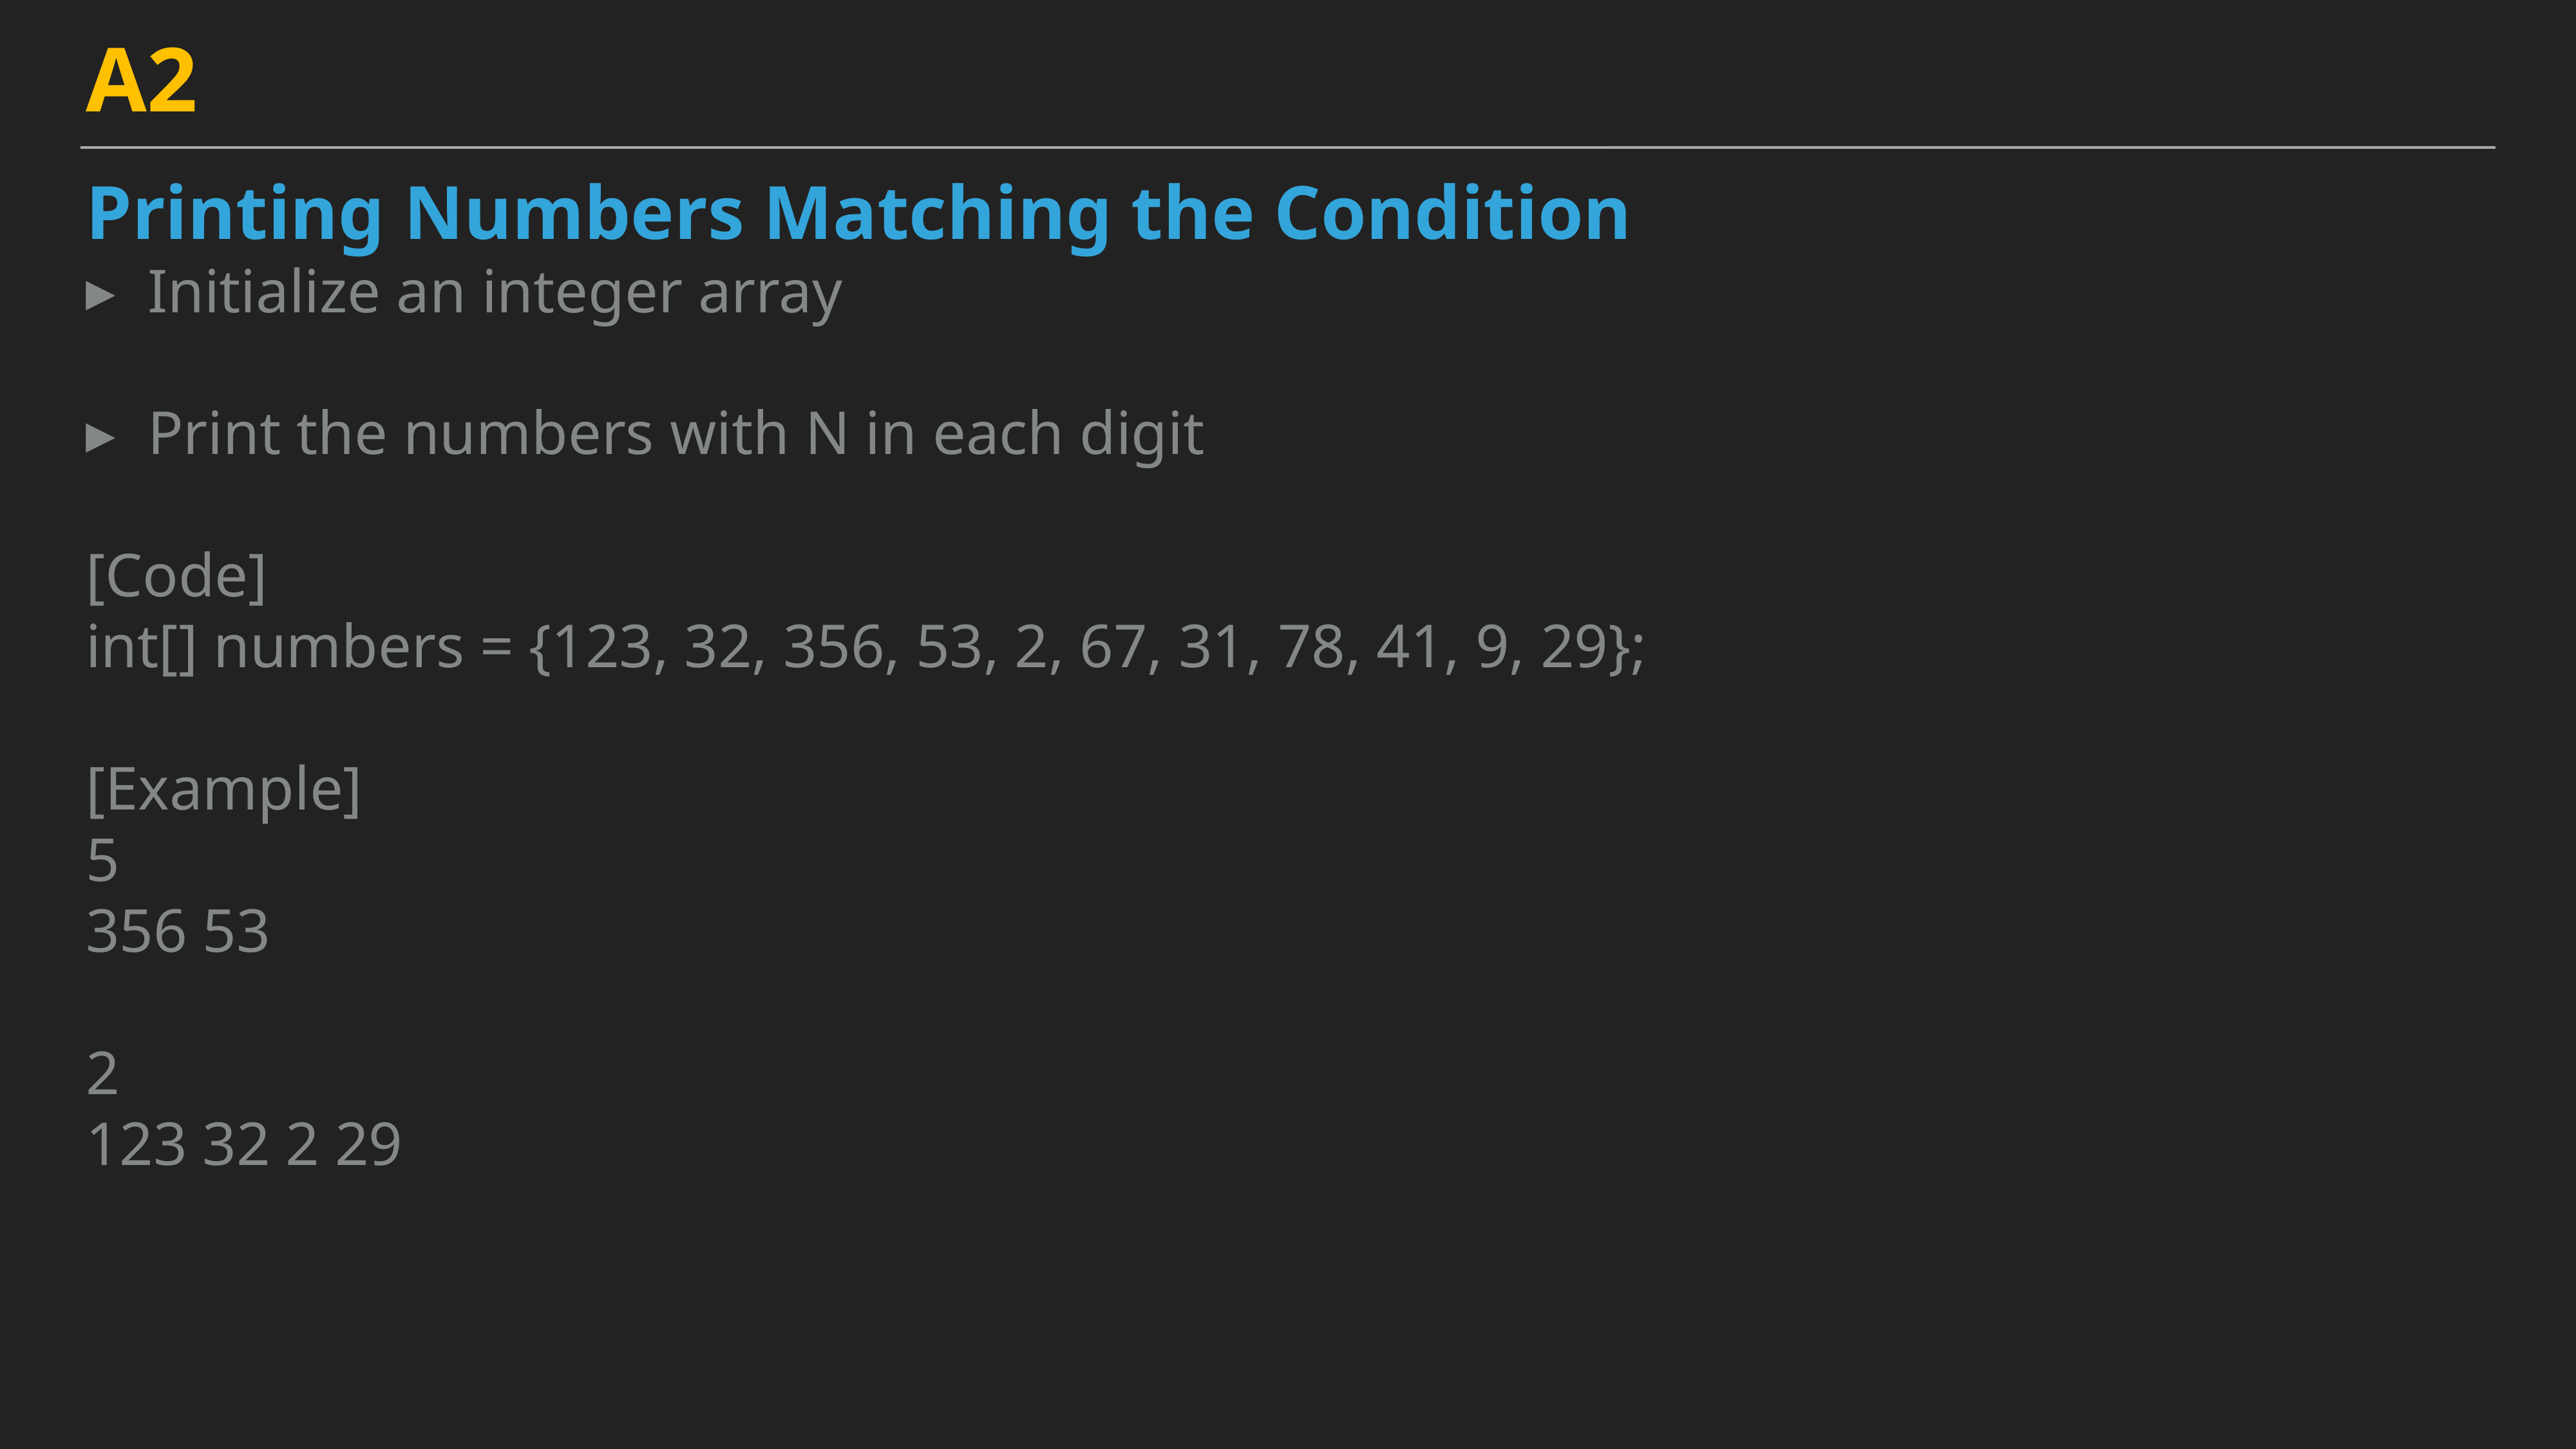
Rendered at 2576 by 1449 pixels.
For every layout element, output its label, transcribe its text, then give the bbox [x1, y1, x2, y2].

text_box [80, 176, 2496, 484]
list A2 [80, 18, 2295, 135]
